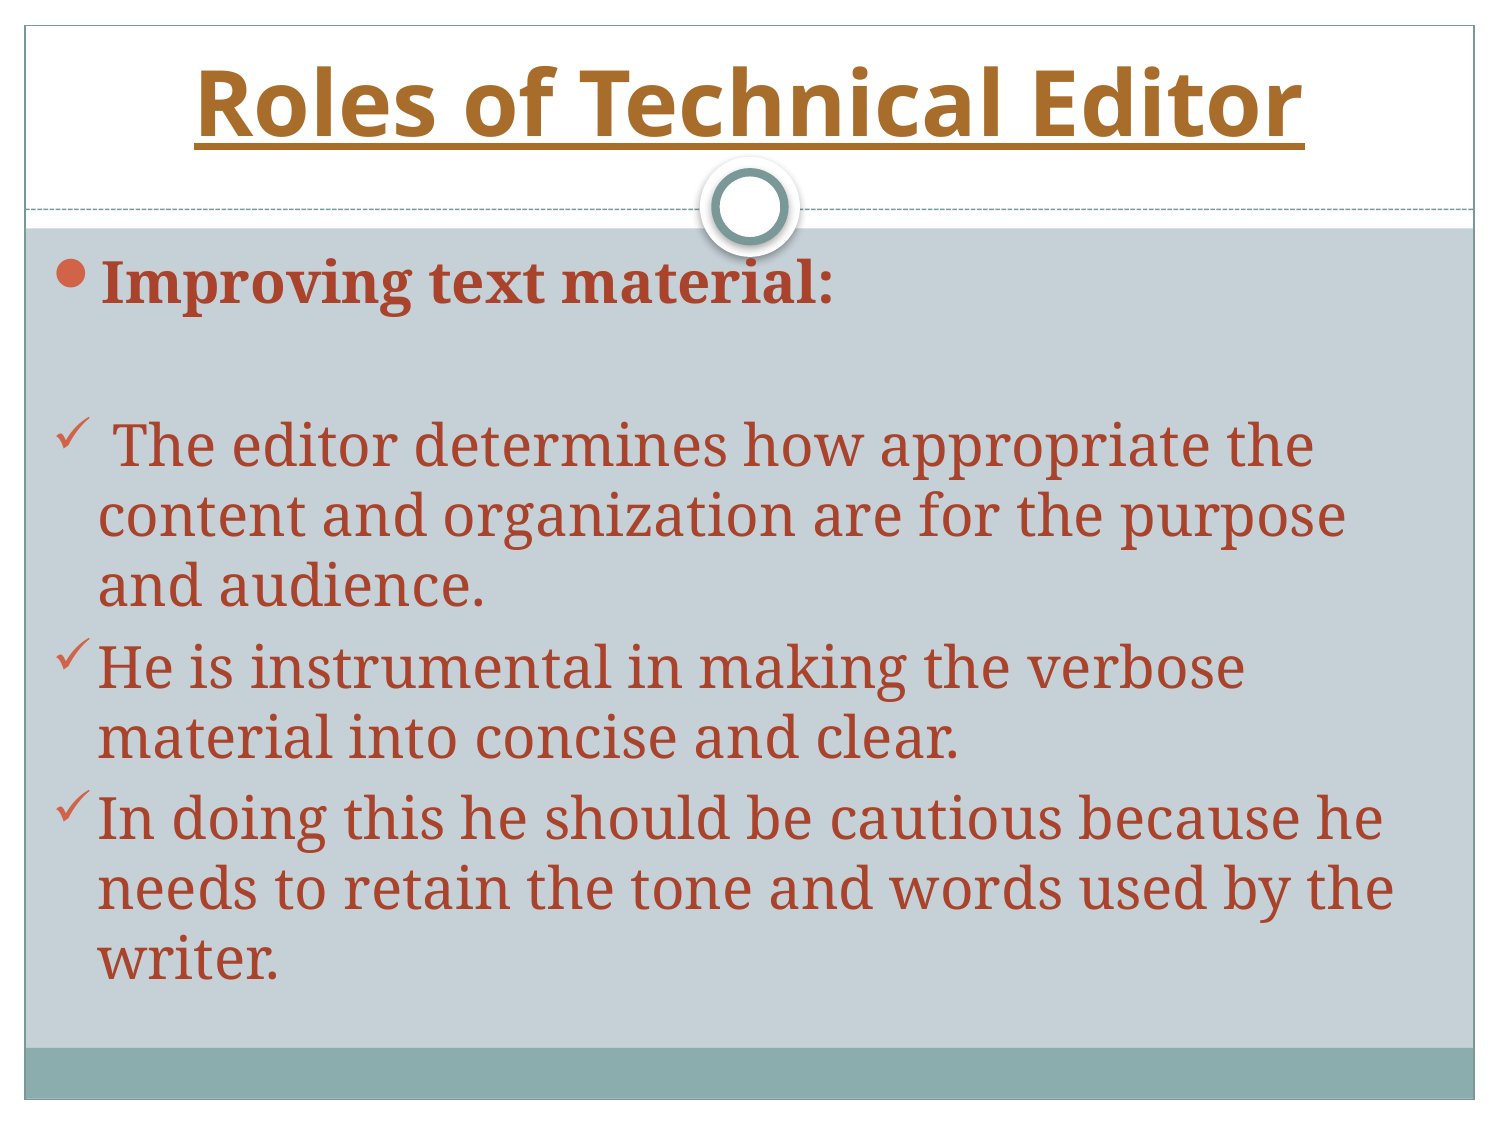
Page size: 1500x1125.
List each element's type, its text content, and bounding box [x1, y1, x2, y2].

list Improving text material: The editor determines how appropriate the content and organization are for the purpose and audience. He is instrumental in making the verbose material into concise and clear. In doing this he should be cautious because he needs to retain the tone and words used by the writer. [37, 237, 1475, 1088]
title Roles of Technical Editor [49, 37, 1450, 162]
